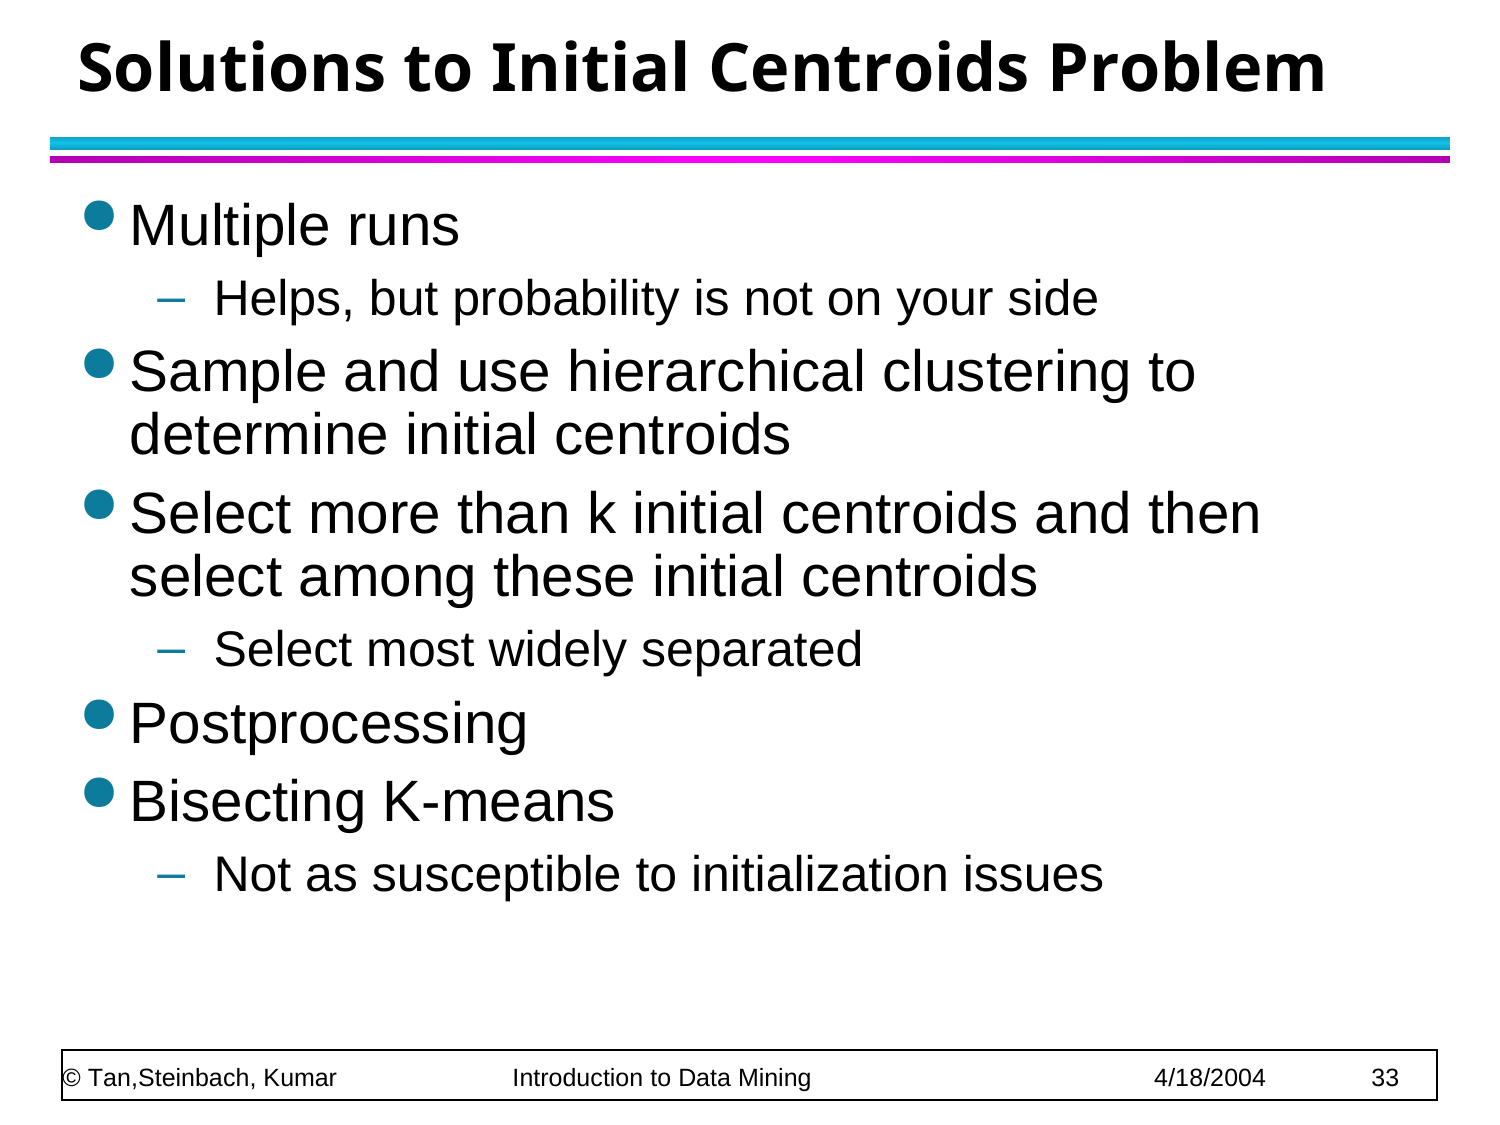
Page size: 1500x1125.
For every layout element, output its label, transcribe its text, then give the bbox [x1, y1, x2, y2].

title Solutions to Initial Centroids Problem [62, 24, 1421, 113]
list Multiple runs Helps, but probability is not on your side Sample and use hierarchical clustering to determine initial centroids Select more than k initial centroids and then select among these initial centroids Select most widely separated Postprocessing Bisecting K-means Not as susceptible to initialization issues [67, 187, 1432, 1038]
